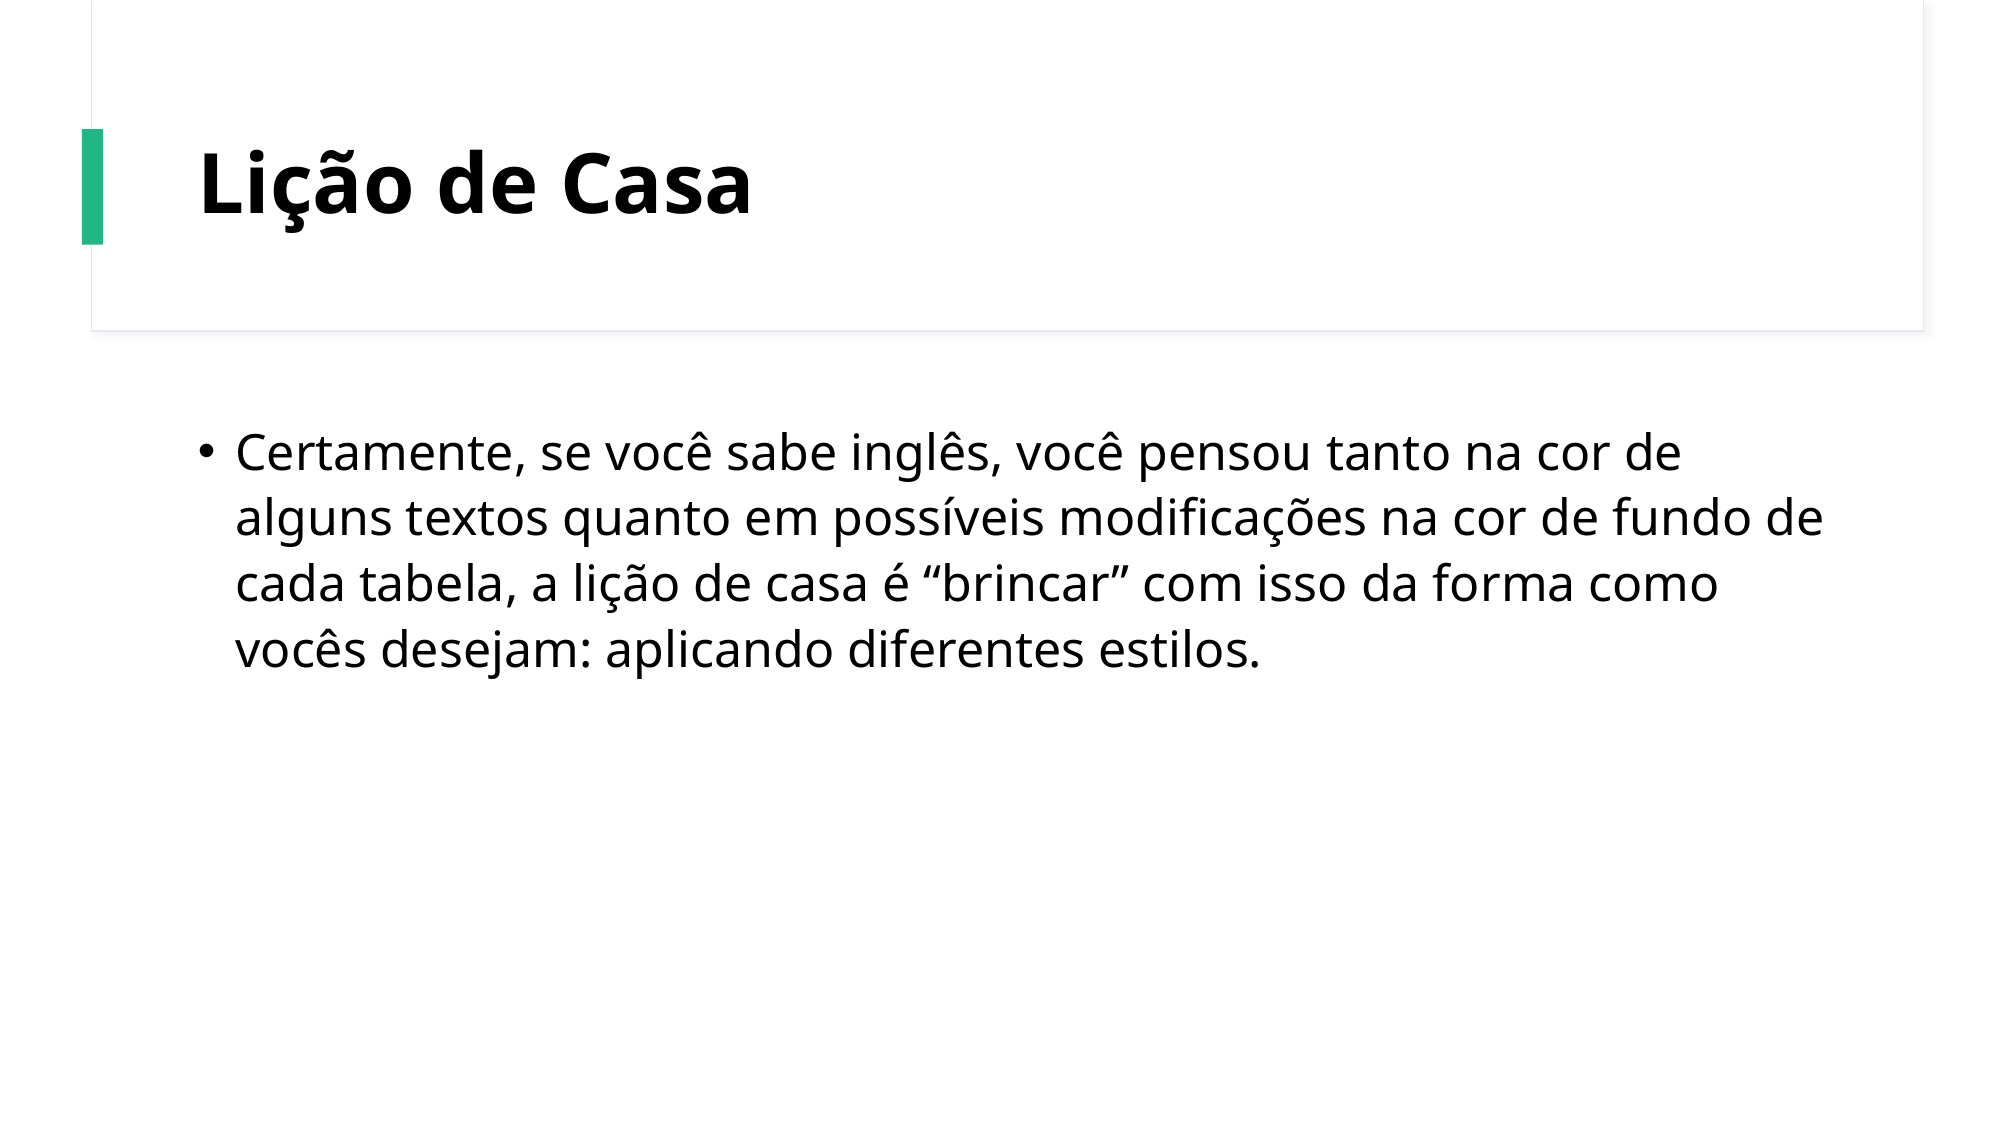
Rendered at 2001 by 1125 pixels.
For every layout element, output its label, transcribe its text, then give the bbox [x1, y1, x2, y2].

title Lição de Casa [183, 90, 1851, 284]
list Certamente, se você sabe inglês, você pensou tanto na cor de alguns textos quanto em possíveis modificações na cor de fundo de cada tabela, a lição de casa é “brincar” com isso da forma como vocês desejam: aplicando diferentes estilos. [183, 406, 1851, 1013]
